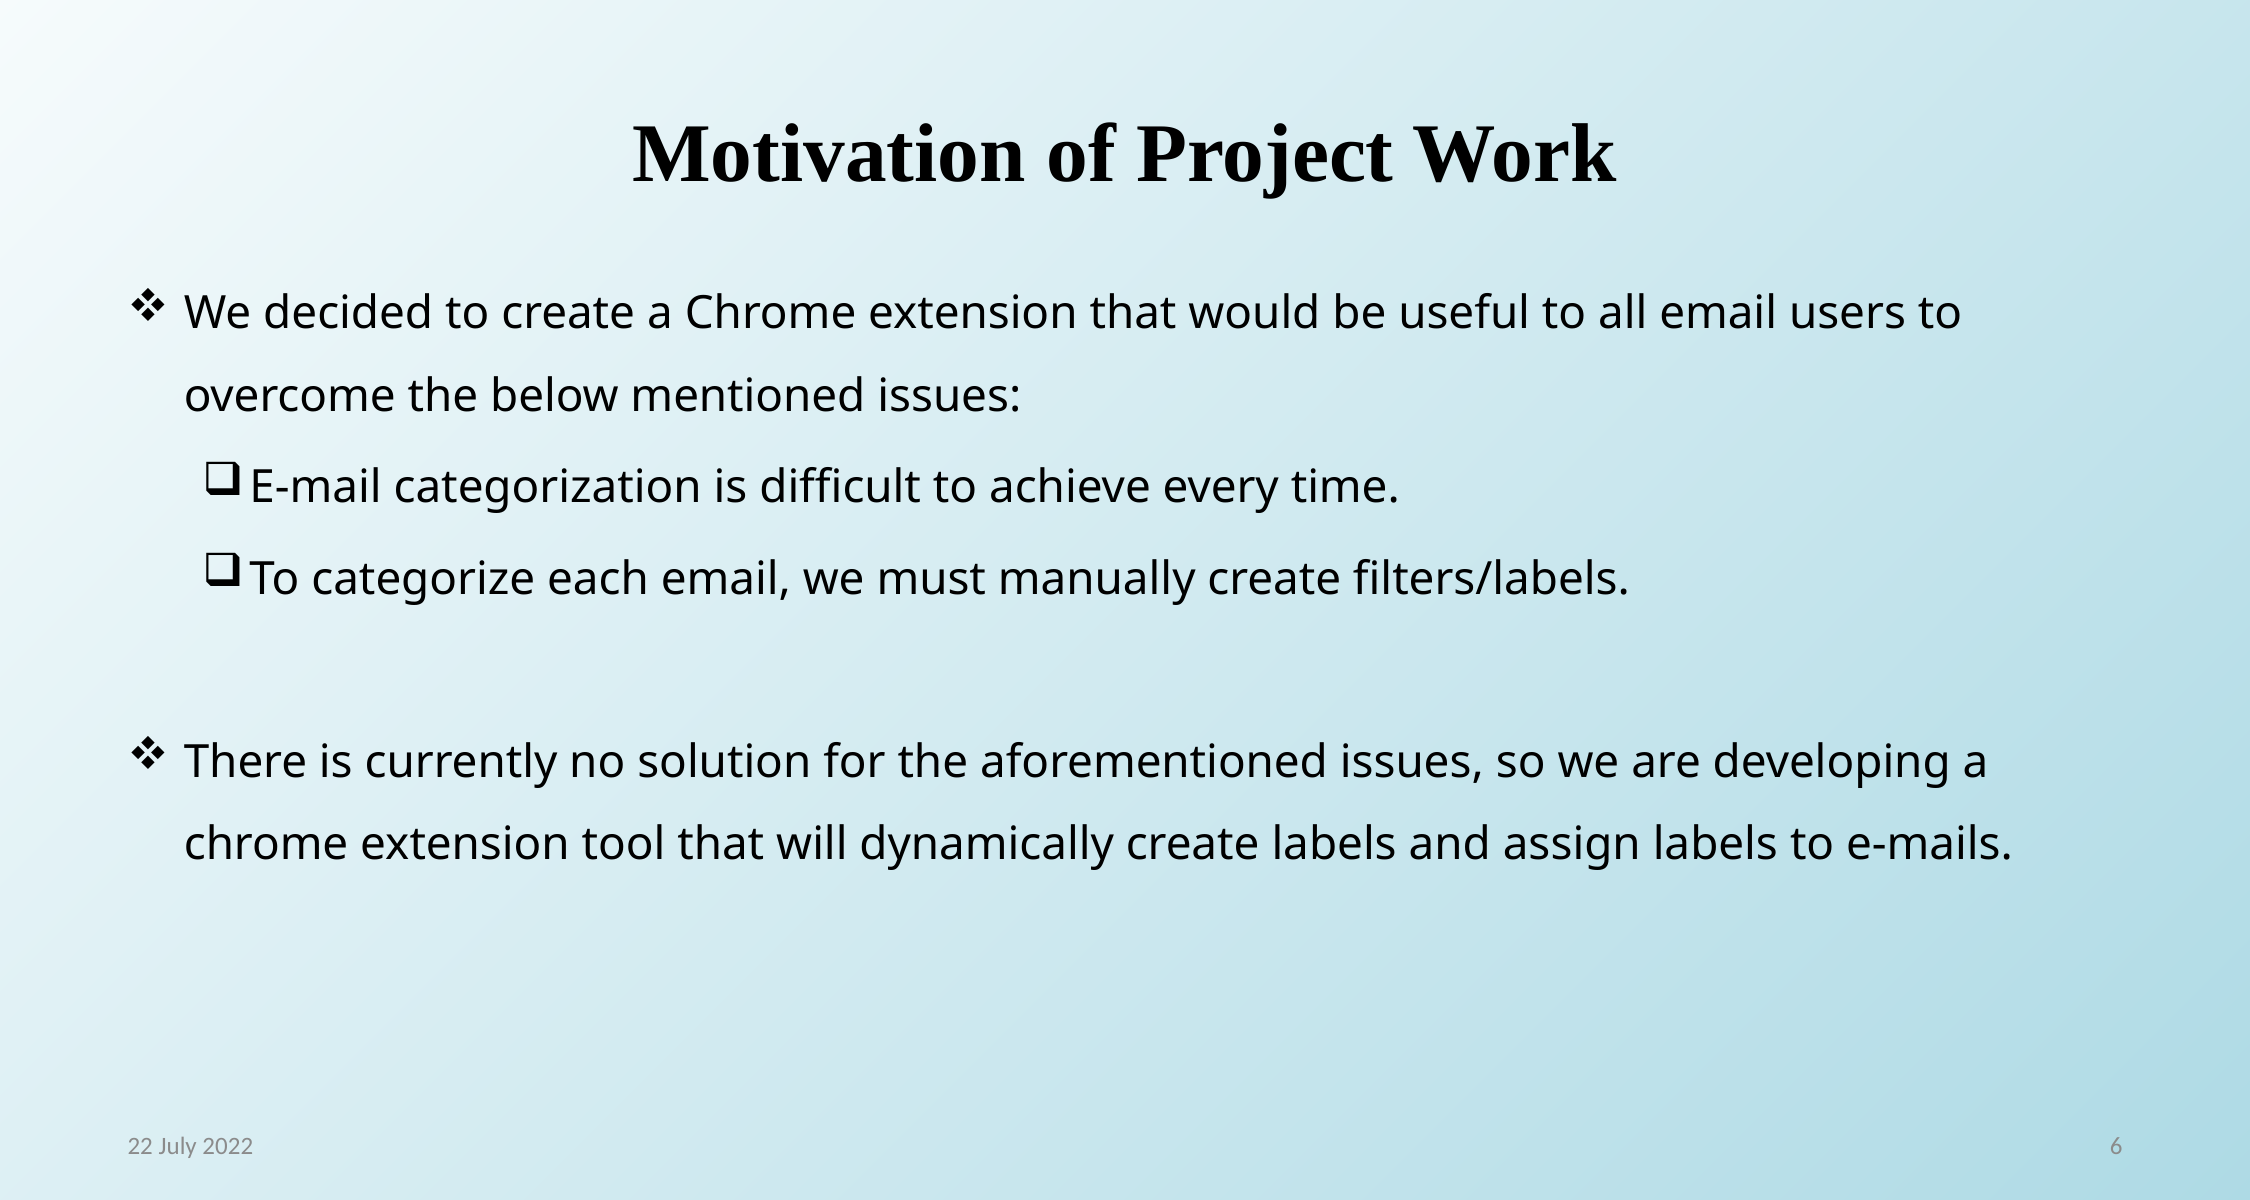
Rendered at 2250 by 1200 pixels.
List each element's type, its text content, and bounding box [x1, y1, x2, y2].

title Motivation of Project Work [112, 48, 2138, 248]
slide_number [112, 1112, 638, 1177]
list We decided to create a Chrome extension that would be useful to all email users to overcome the below mentioned issues: E-mail categorization is difficult to achieve every time. To categorize each email, we must manually create filters/labels. There is currently no solution for the aforementioned issues, so we are developing a chrome extension tool that will dynamically create labels and assign labels to e-mails. [112, 248, 2138, 1177]
slide_number 6 [1612, 1112, 2138, 1177]
